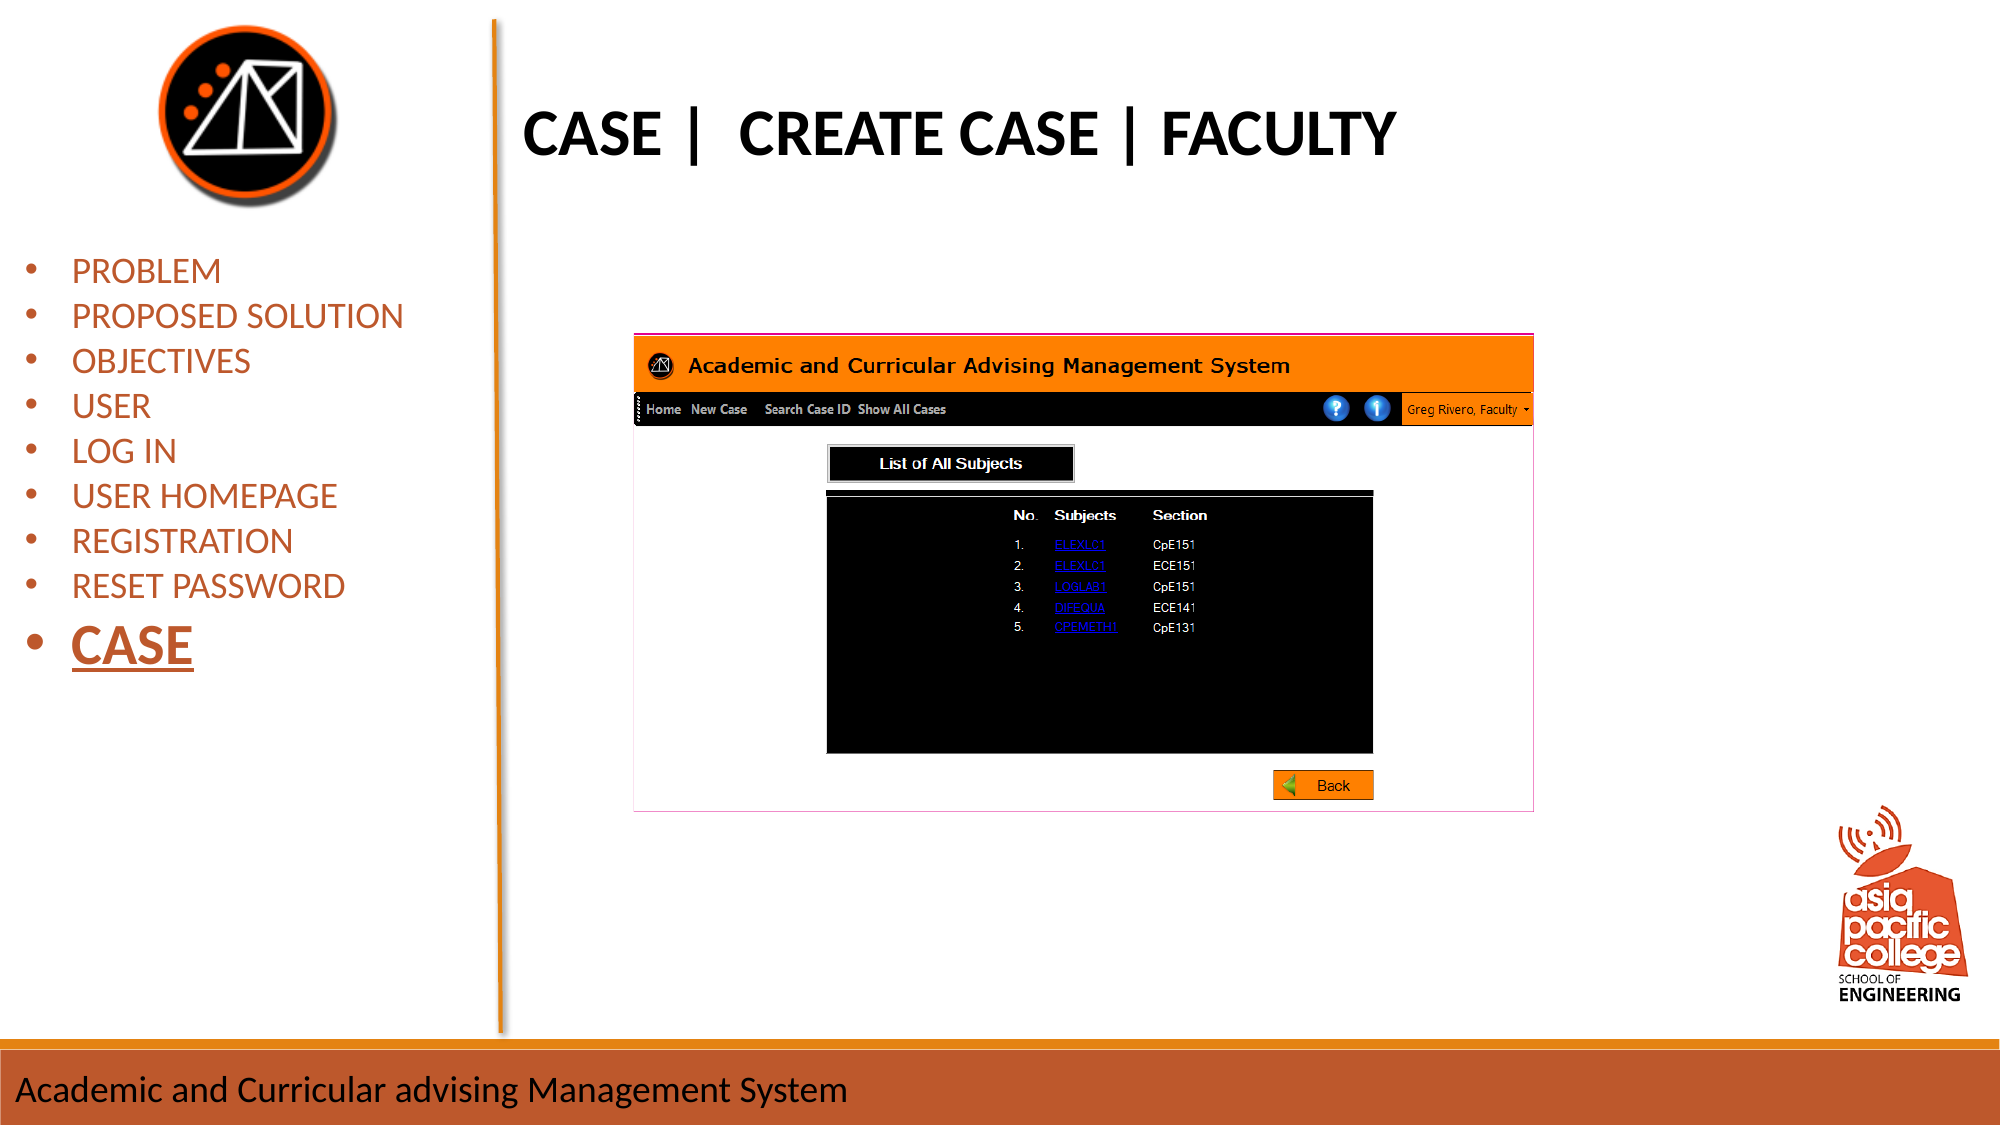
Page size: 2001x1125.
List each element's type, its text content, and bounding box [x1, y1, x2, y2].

picture [1814, 798, 1979, 1010]
picture [633, 333, 1535, 813]
text_box CASE | CREATE CASE | FACULTY [511, 81, 1413, 177]
subtitle Academic and Curricular advising Management System [0, 1062, 1570, 1118]
picture [145, 18, 347, 220]
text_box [493, 18, 502, 1034]
text_box PROBLEM PROPOSED SOLUTION OBJECTIVES USER LOG IN USER HOMEPAGE REGISTRATION RESET PASSWORD CASE [10, 238, 490, 724]
